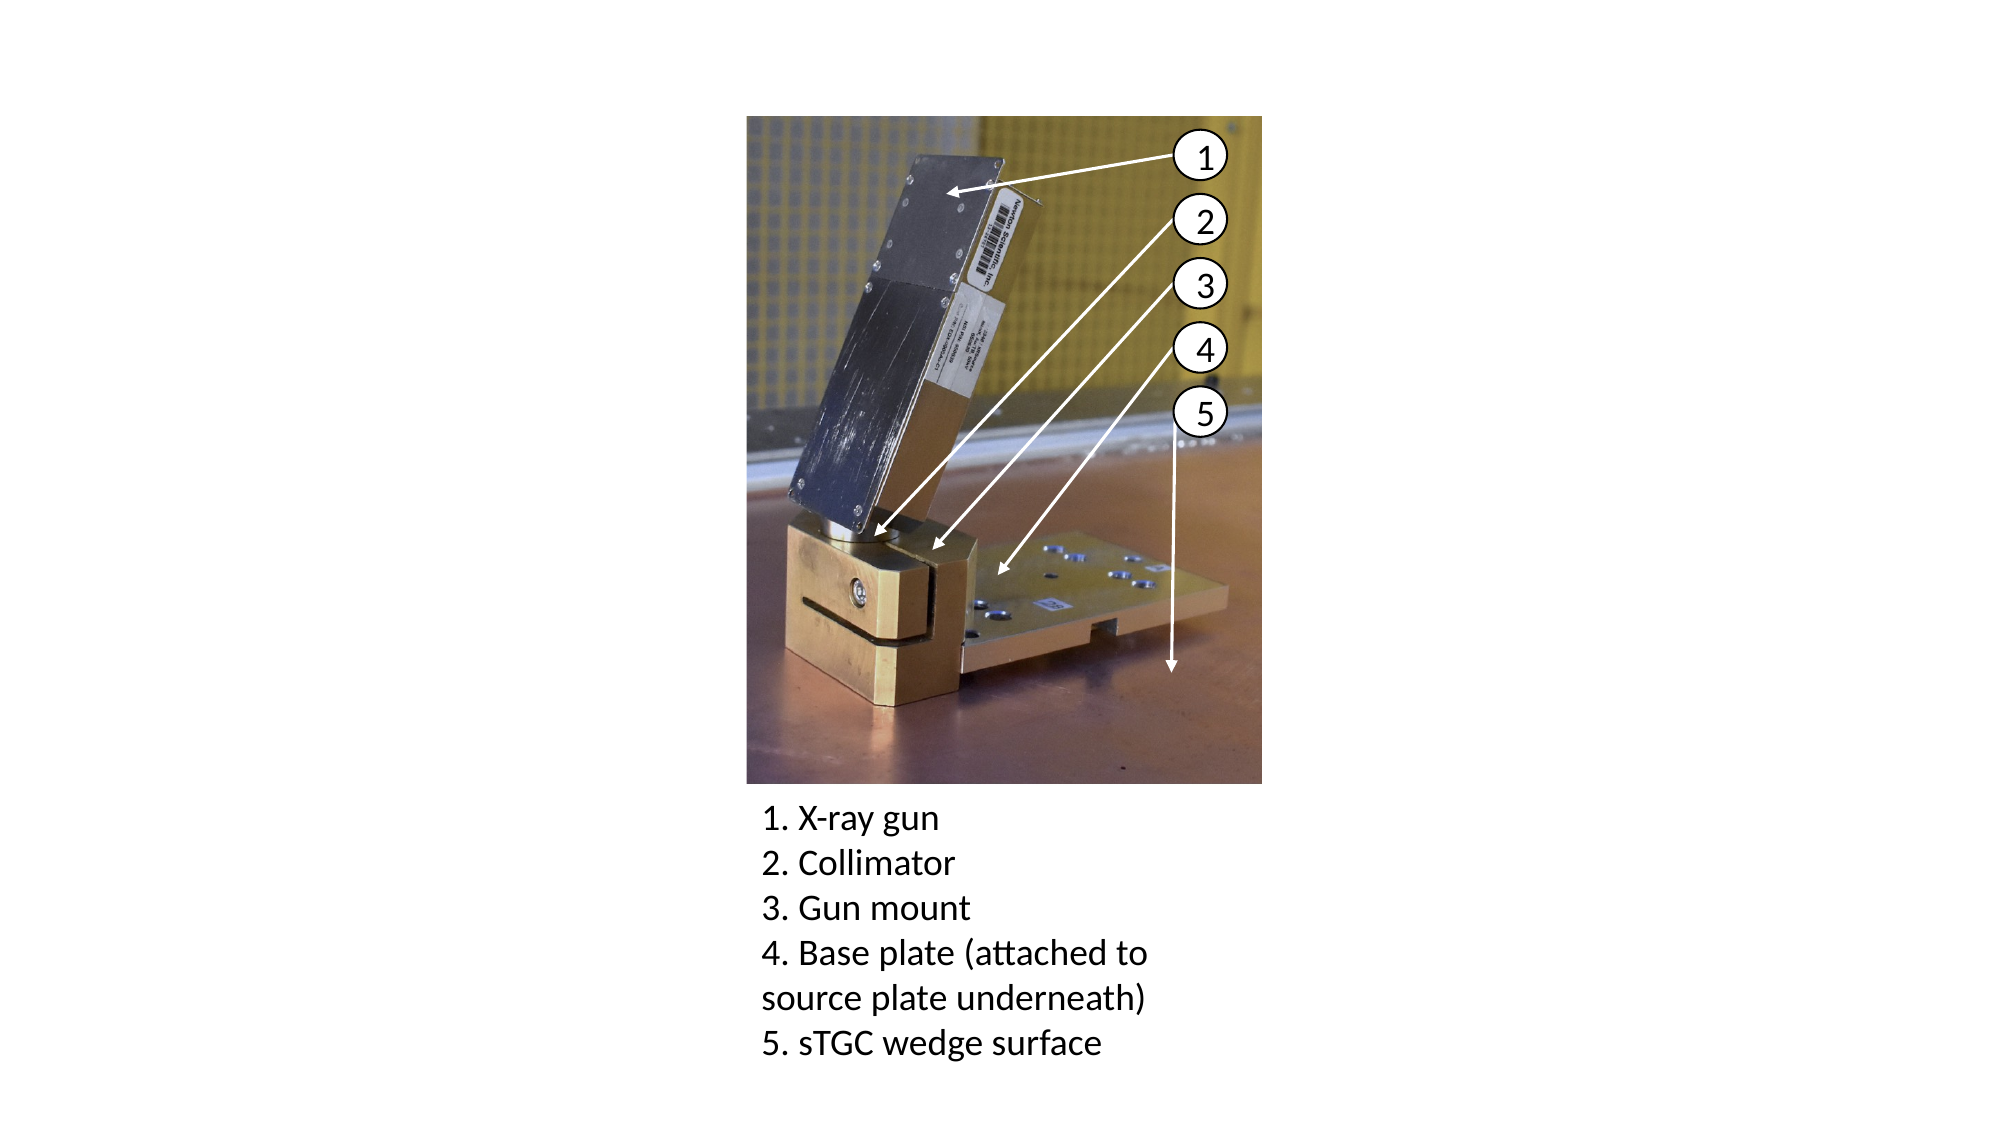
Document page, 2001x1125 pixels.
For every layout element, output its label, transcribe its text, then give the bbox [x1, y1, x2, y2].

picture [746, 115, 1262, 786]
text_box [997, 347, 1174, 576]
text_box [932, 283, 1174, 550]
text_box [946, 154, 1174, 194]
text_box 1. X-ray gun 2. Collimator 3. Gun mount 4. Base plate (attached to source plate underneath) 5. sTGC wedge surface [746, 786, 1262, 1071]
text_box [1171, 409, 1176, 673]
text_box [874, 219, 1174, 537]
